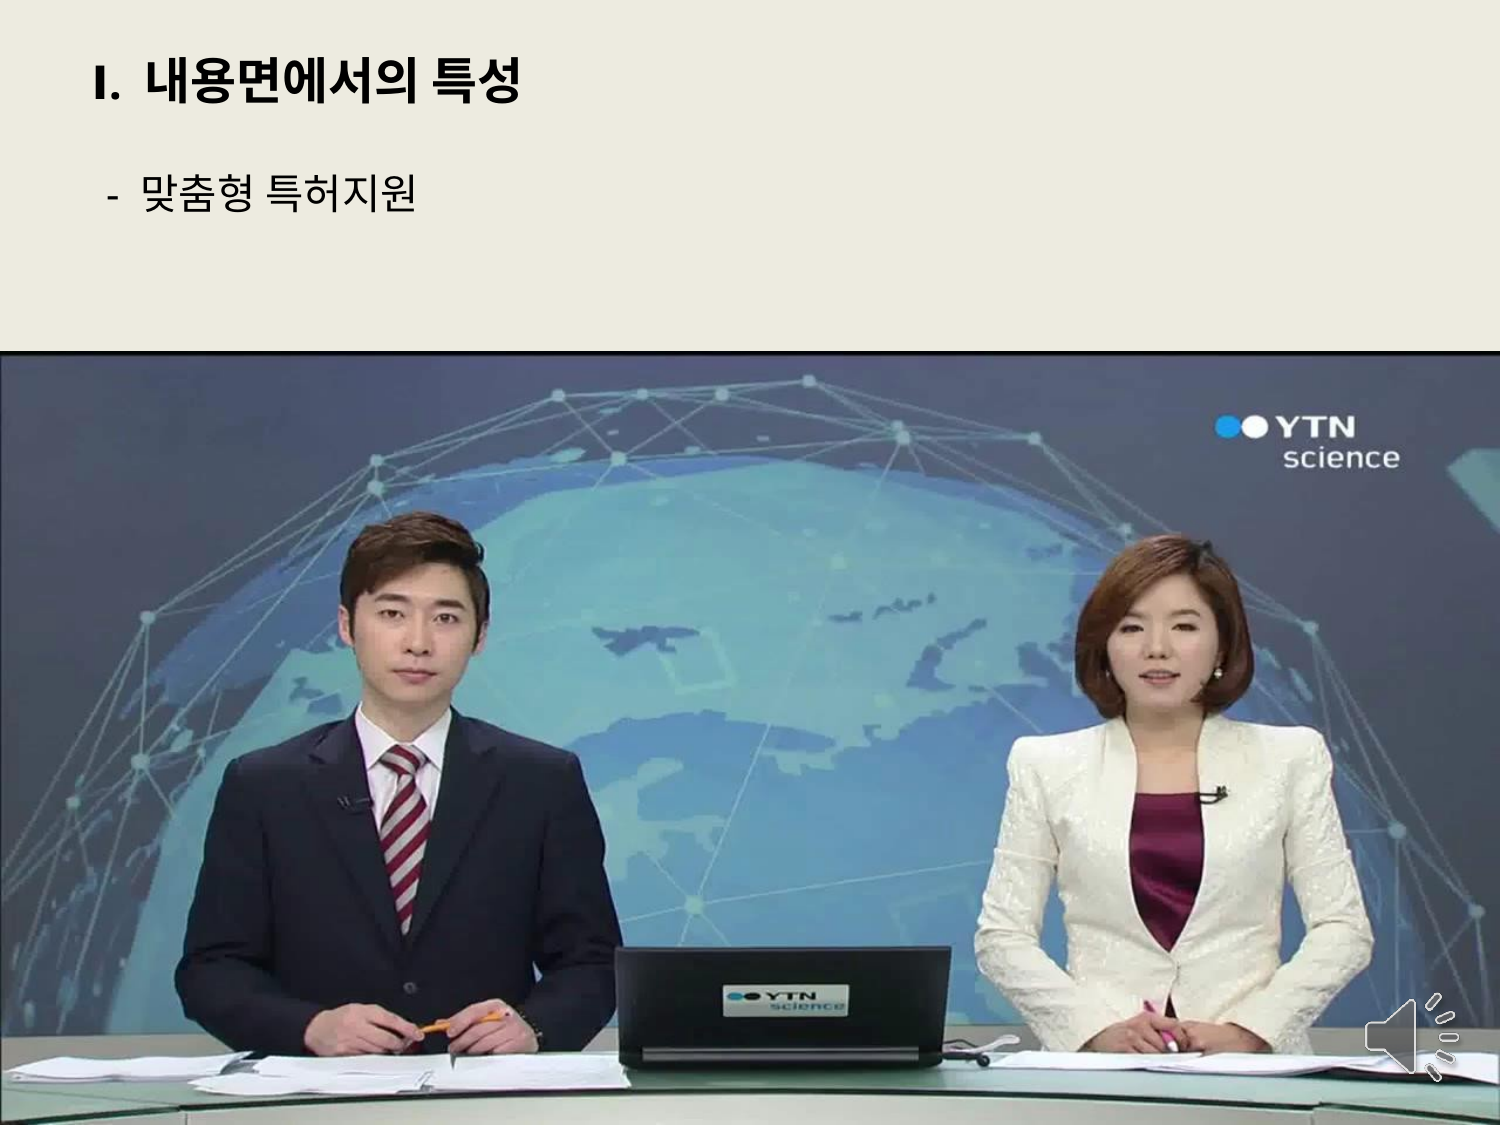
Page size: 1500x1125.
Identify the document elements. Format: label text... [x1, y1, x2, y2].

text_box [1364, 989, 1465, 1090]
text_box [0, 351, 1500, 1125]
text_box - 맞춤형 특허지원 [104, 165, 447, 218]
title Ⅰ. 내용면에서의 특성 [89, 47, 586, 238]
